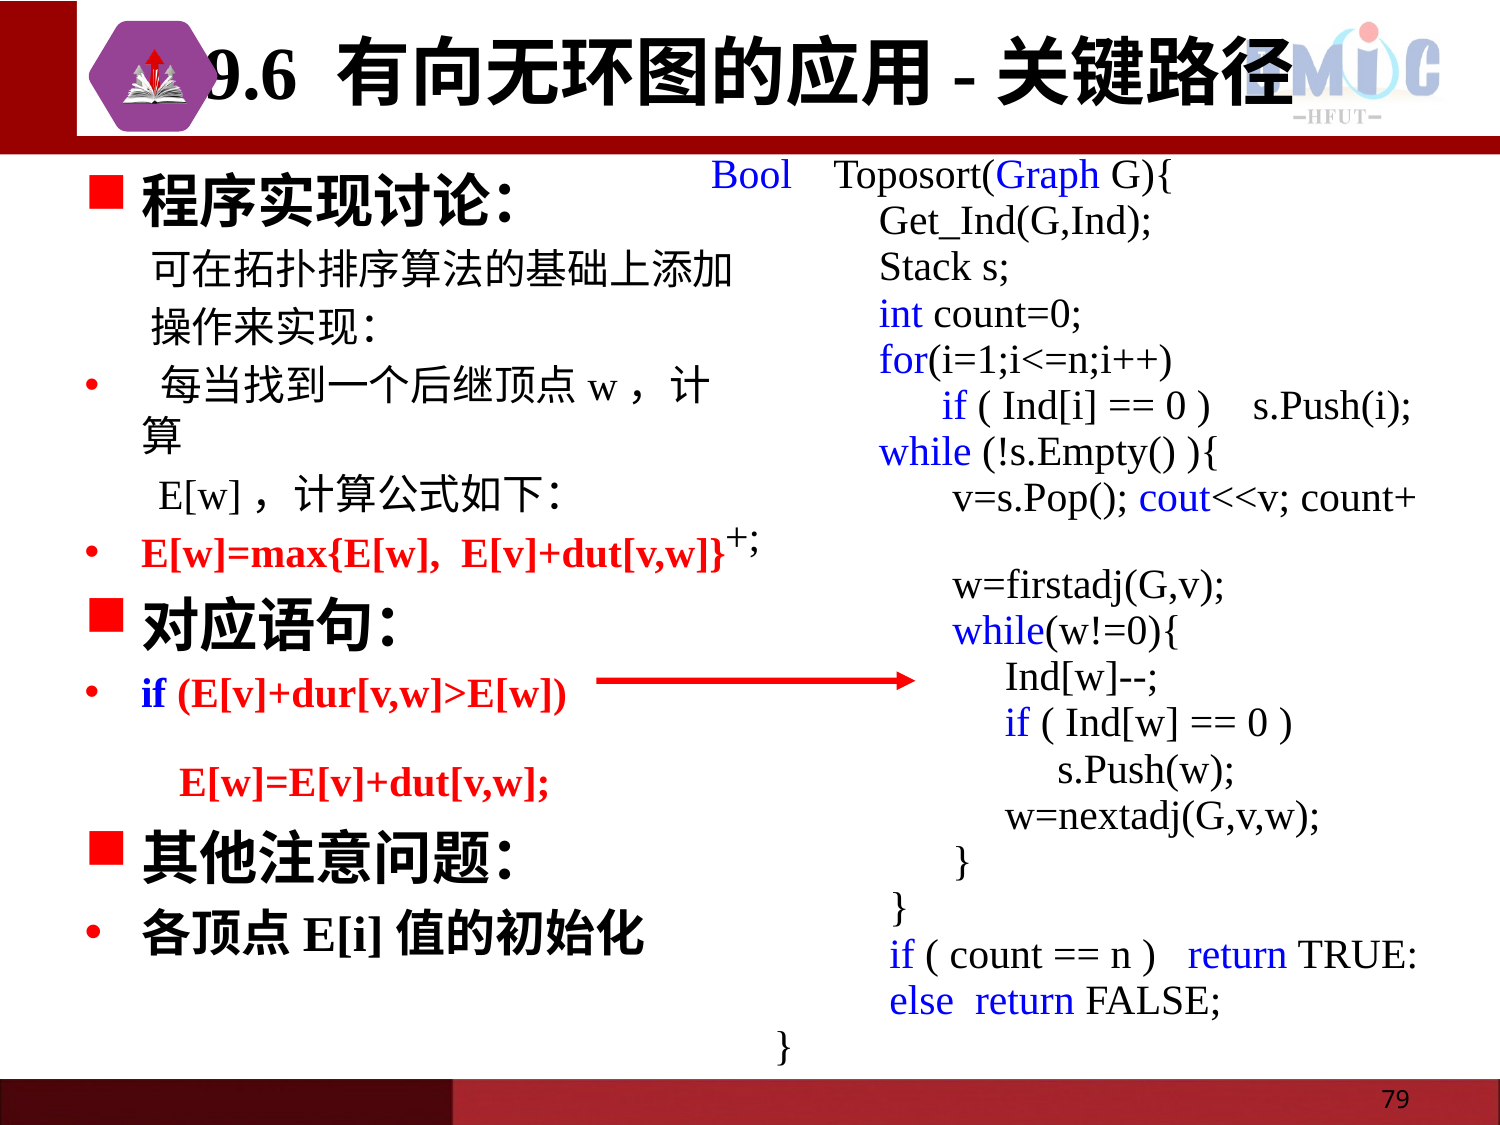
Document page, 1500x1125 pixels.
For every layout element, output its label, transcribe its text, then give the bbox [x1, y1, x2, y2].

picture [0, 1079, 1500, 1125]
text_box [1392, 21, 1472, 132]
text_box [596, 674, 916, 687]
list 程序实现讨论： 可在拓扑排序算法的基础上添加 操作来实现： 每当找到一个后继顶点w，计算 E[w]，计算公式如下： E[w]=max{E[w], E[v]+dut[v,w]} 对应语句： if (E[v]+dur[v,w]>E[w]) E[w]=E[v]+dut[v,w]; 其他注意问题： 各顶点E[i]值的初始化 [69, 156, 767, 973]
slide_number 79 [1074, 1081, 1425, 1119]
text_box Bool Toposort(Graph G){ Get_Ind(G,Ind); Stack s; int count=0; for(i=1;i<=n;i++) if ( Ind[i] == 0 ) s.Push(i); while (!s.Empty() ){ v=s.Pop(); cout<<v; count++; w=firstadj(G,v); while(w!=0){ Ind[w]--; if ( Ind[w] == 0 ) s.Push(w); w=nextadj(G,v,w); } } if ( count == n ) return TRUE: else return FALSE; } [633, 148, 1466, 964]
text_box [88, 16, 1389, 132]
